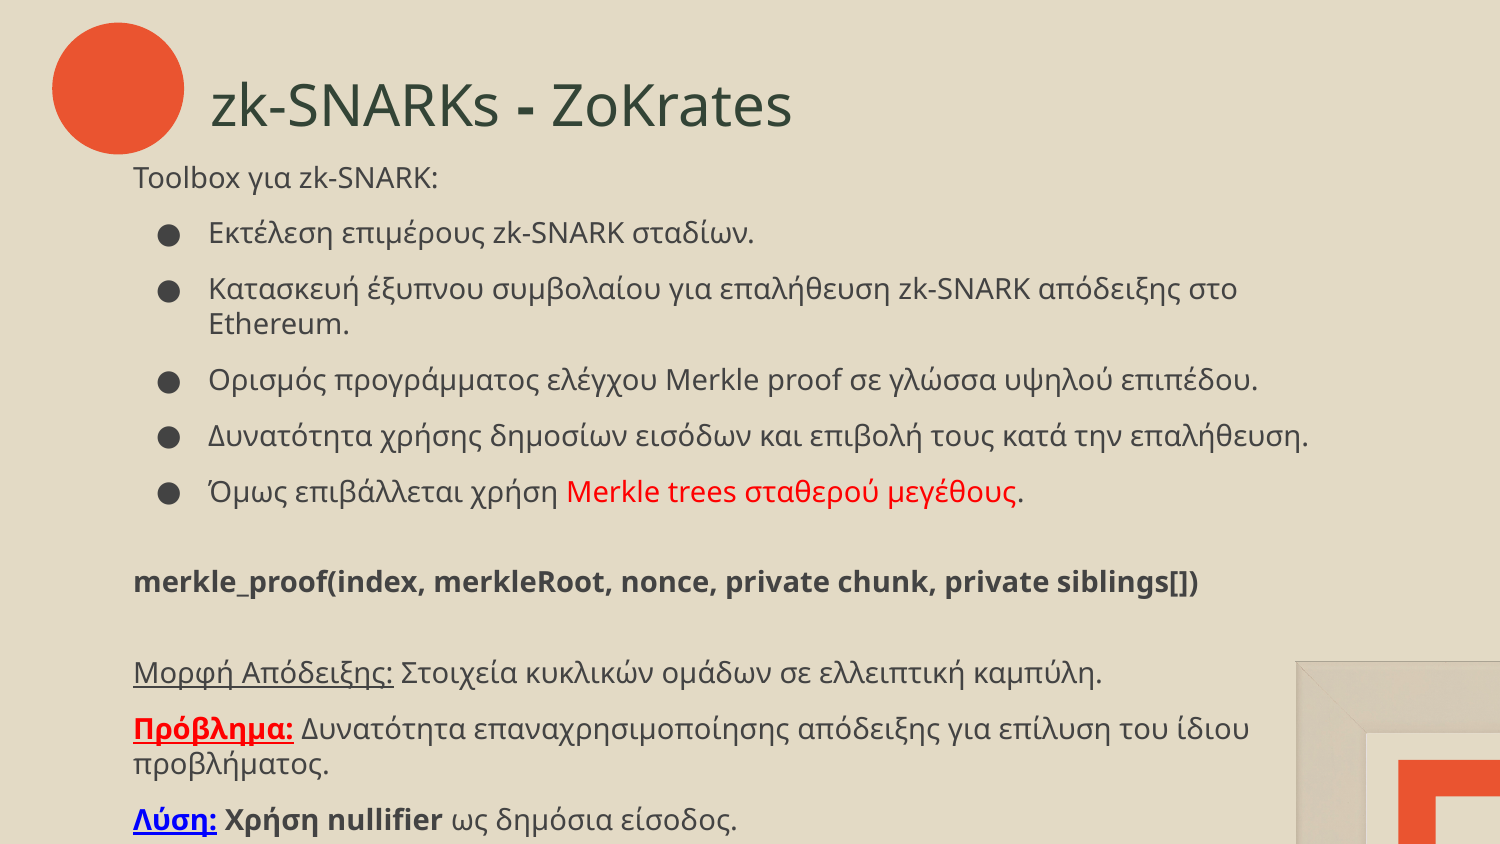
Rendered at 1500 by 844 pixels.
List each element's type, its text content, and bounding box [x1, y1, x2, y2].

list Toolbox για zk-SNARK: Εκτέλεση επιμέρους zk-SNARK σταδίων. Κατασκευή έξυπνου συμβολαίου για επαλήθευση zk-SNARK απόδειξης στο Ethereum. Ορισμός προγράμματος ελέγχου Merkle proof σε γλώσσα υψηλού επιπέδου. Δυνατότητα χρήσης δημοσίων εισόδων και επιβολή τους κατά την επαλήθευση. Όμως επιβάλλεται χρήση Merkle trees σταθερού μεγέθους. merkle_proof(index, merkleRoot, nonce, private chunk, private siblings[]) Μορφή Απόδειξης: Στοιχεία κυκλικών ομάδων σε ελλειπτική καμπύλη. Πρόβλημα: Δυνατότητα επαναχρησιμοποίησης απόδειξης για επίλυση του ίδιου προβλήματος. Λύση: Χρήση nullifier ως δημόσια είσοδος. [118, 143, 1382, 816]
picture [1295, 659, 1500, 844]
title zk-SNARKs - ZoKrates [195, 52, 1029, 143]
